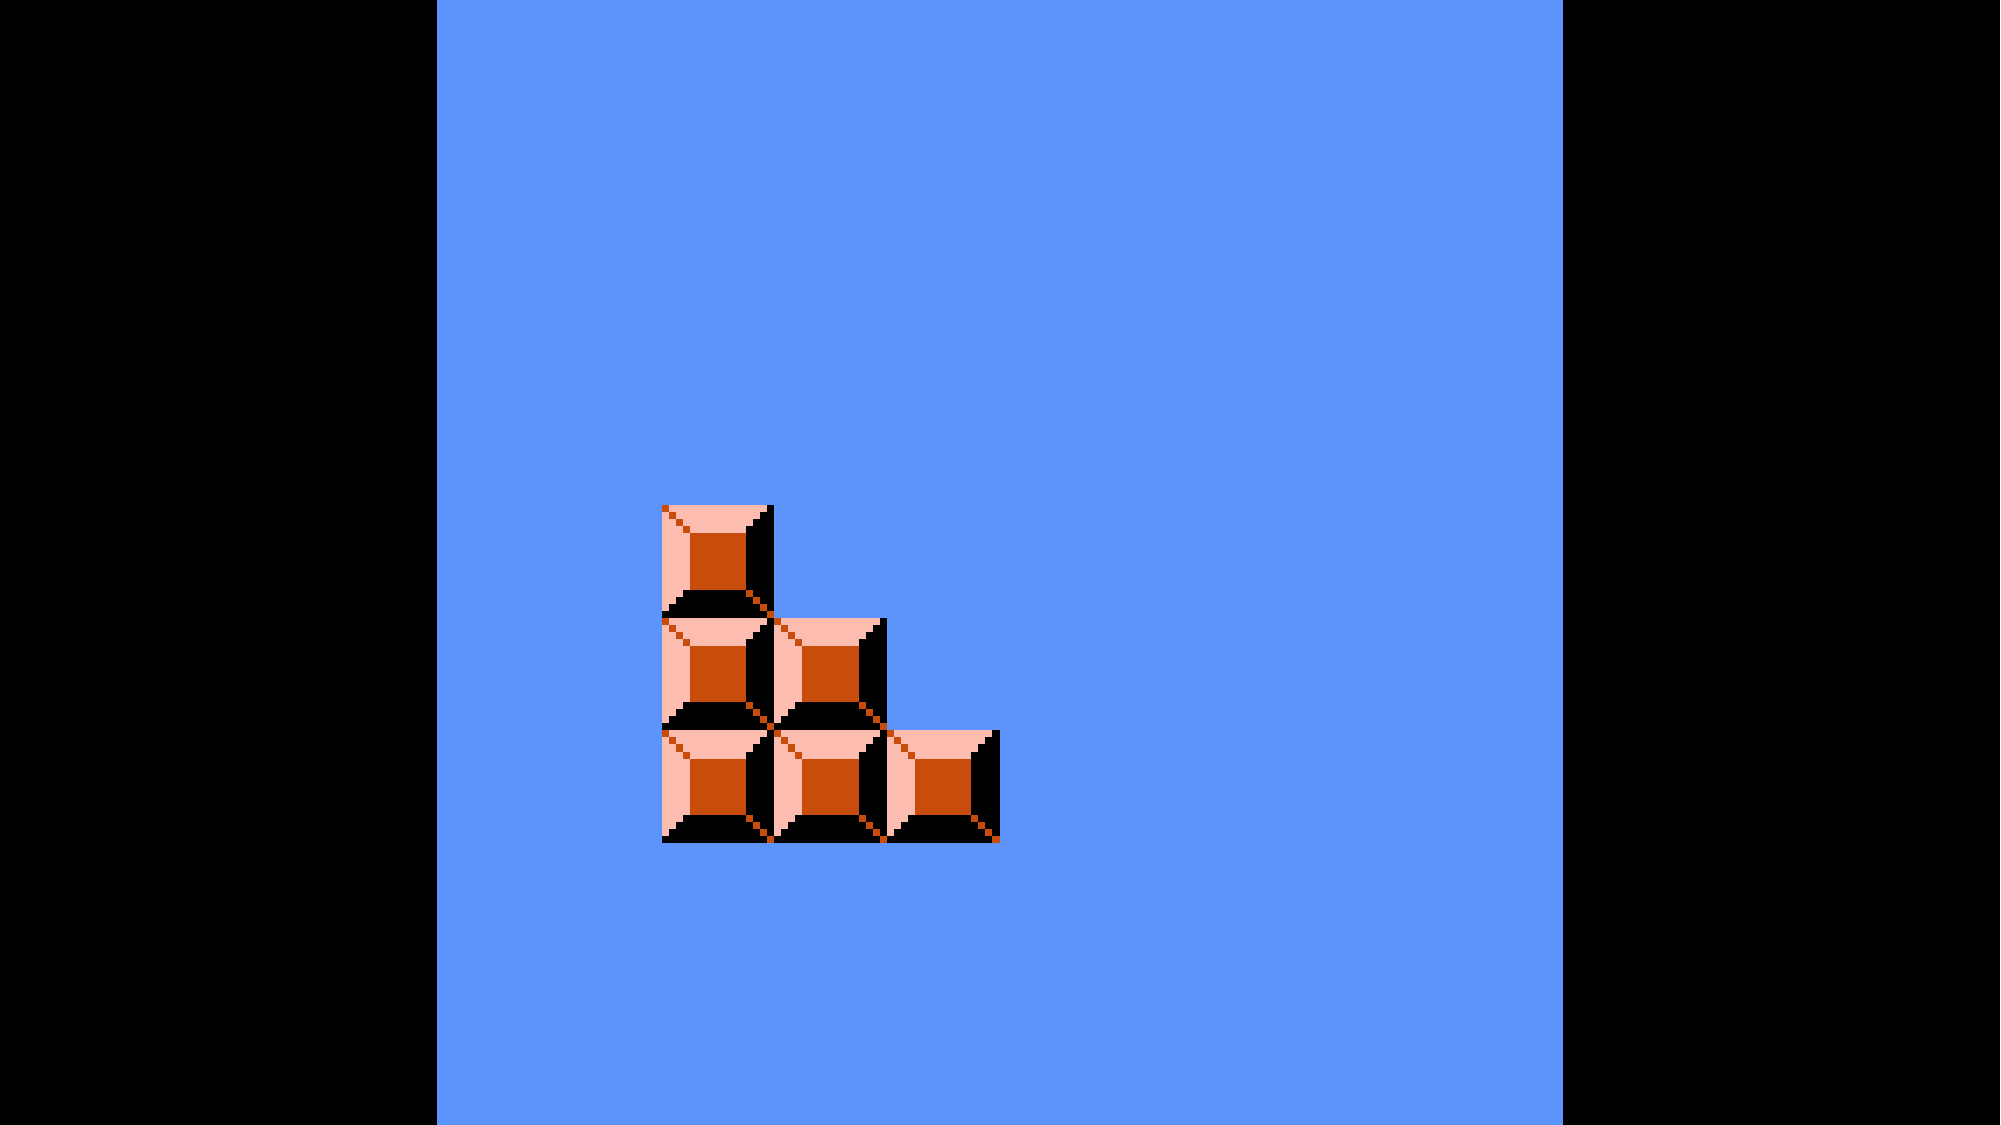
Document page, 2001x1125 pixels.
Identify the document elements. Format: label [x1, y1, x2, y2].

picture [437, 0, 1563, 1125]
